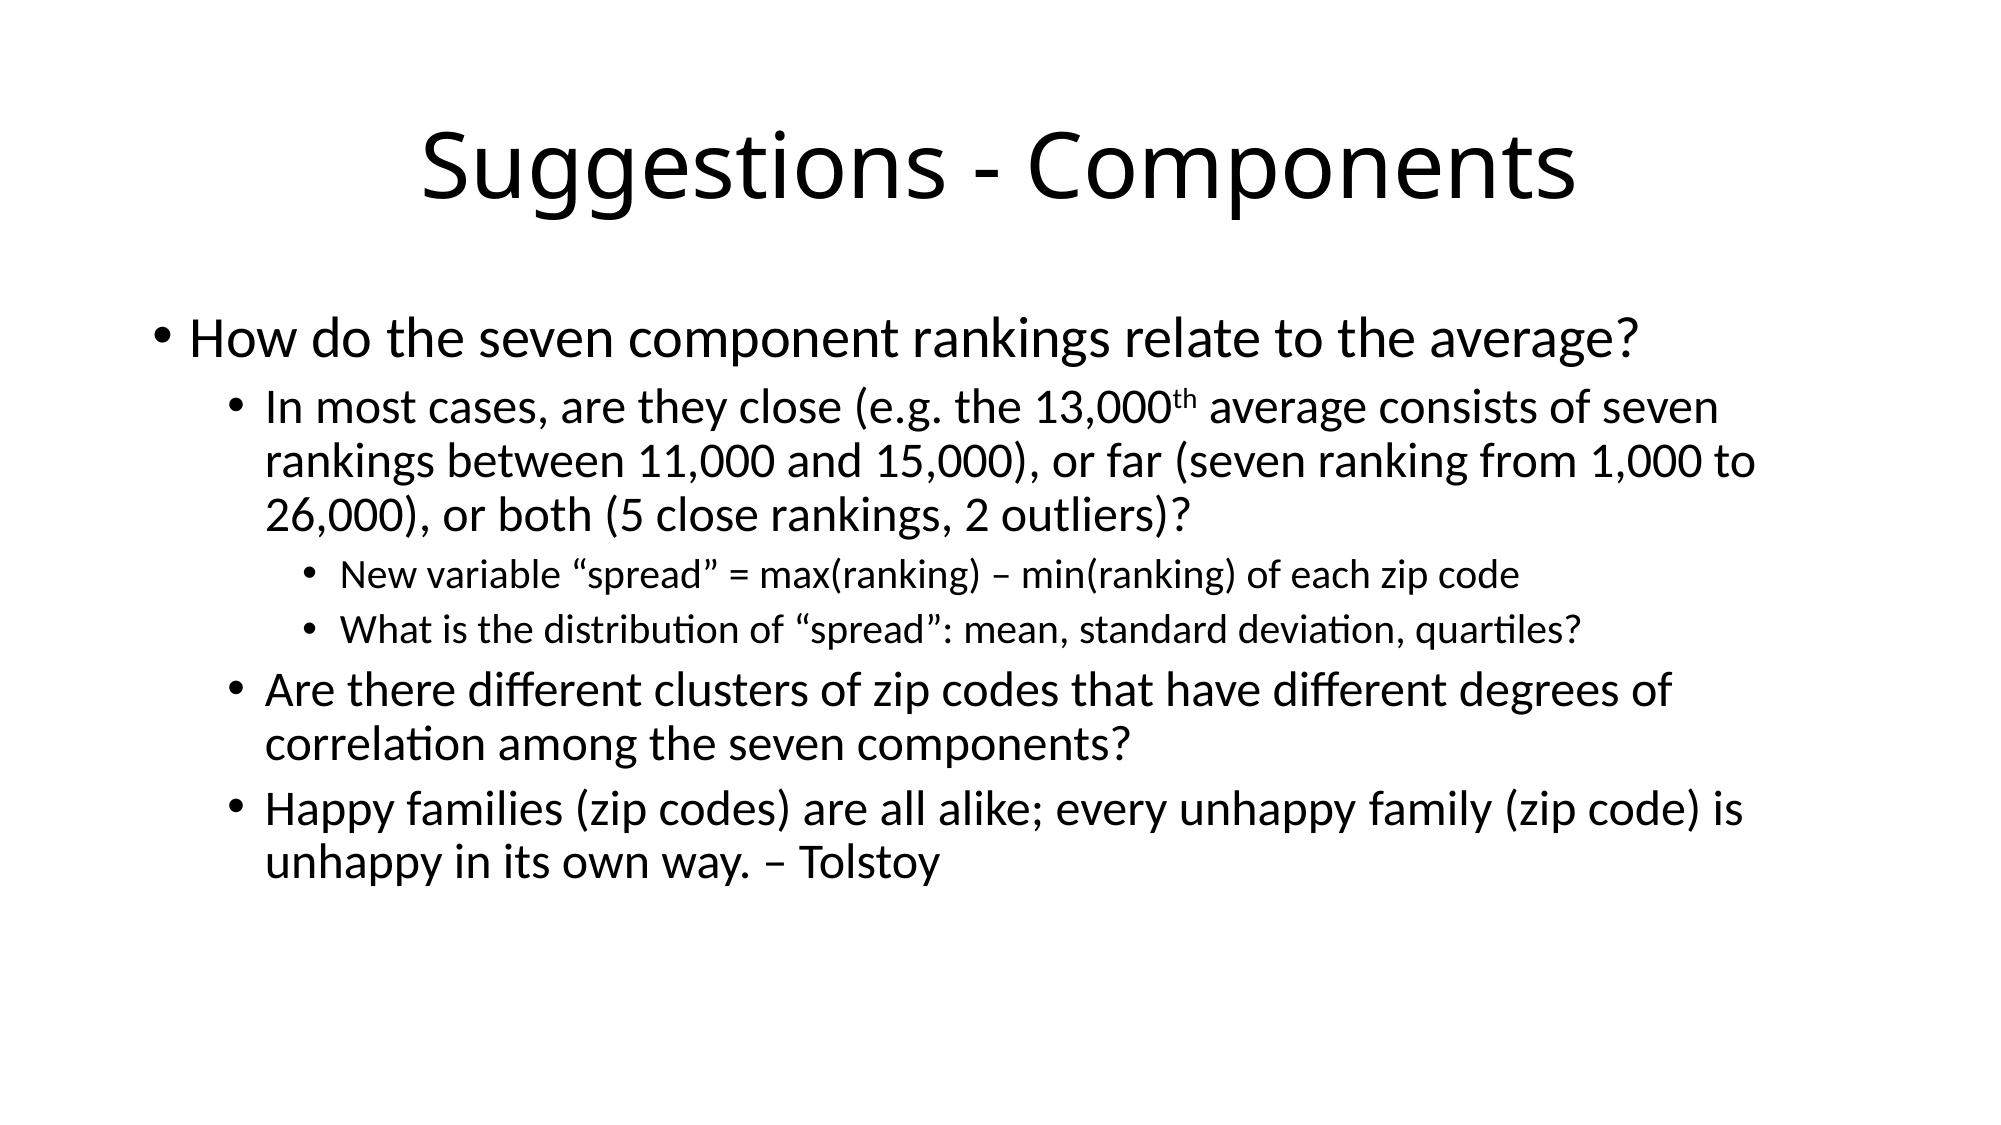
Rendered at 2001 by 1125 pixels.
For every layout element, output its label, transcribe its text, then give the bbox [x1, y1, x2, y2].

title Suggestions - Components [137, 59, 1863, 278]
list How do the seven component rankings relate to the average? In most cases, are they close (e.g. the 13,000th average consists of seven rankings between 11,000 and 15,000), or far (seven ranking from 1,000 to 26,000), or both (5 close rankings, 2 outliers)? New variable “spread” = max(ranking) – min(ranking) of each zip code What is the distribution of “spread”: mean, standard deviation, quartiles? Are there different clusters of zip codes that have different degrees of correlation among the seven components? Happy families (zip codes) are all alike; every unhappy family (zip code) is unhappy in its own way. – Tolstoy [137, 299, 1863, 1014]
